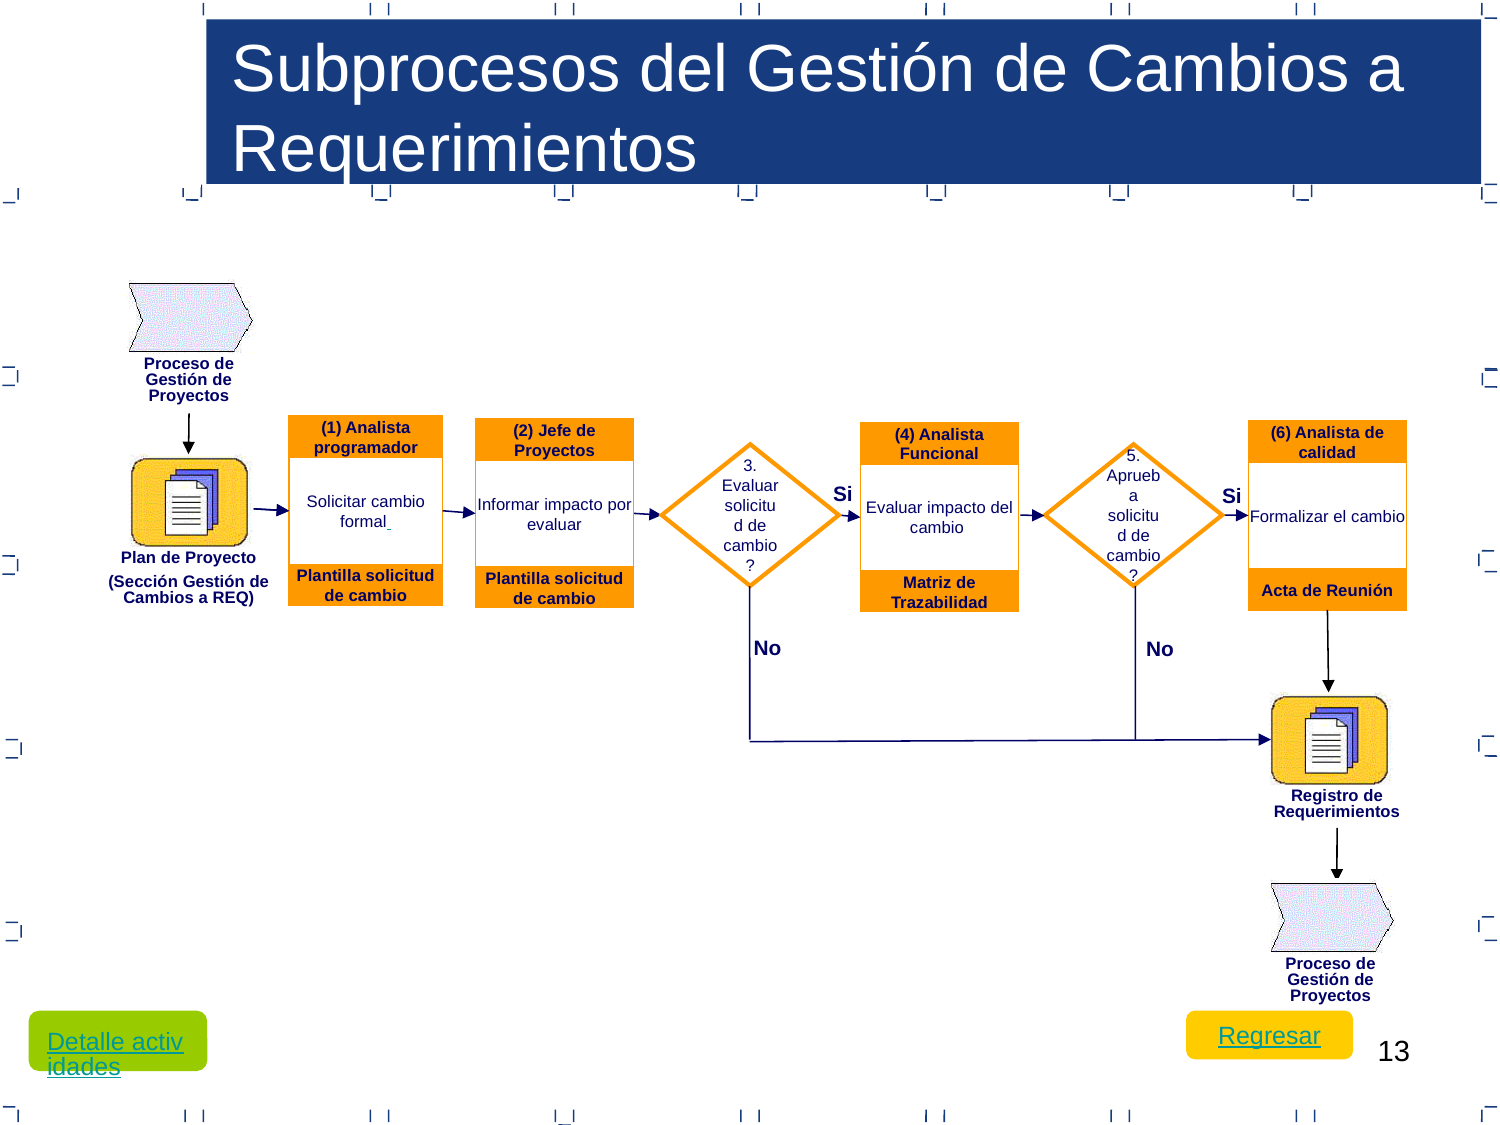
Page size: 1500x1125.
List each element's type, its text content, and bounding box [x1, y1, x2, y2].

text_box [111, 278, 266, 414]
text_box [442, 510, 476, 514]
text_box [475, 418, 634, 609]
text_box 5. Aprueba solicitud de cambio? [1045, 444, 1222, 584]
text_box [749, 585, 1272, 742]
text_box Subprocesos del Gestión de Cambios a Requerimientos [217, 17, 1478, 193]
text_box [1251, 692, 1423, 829]
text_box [288, 415, 443, 606]
text_box Si [817, 472, 855, 513]
text_box Detalle actividades [29, 1011, 207, 1071]
text_box No [738, 627, 744, 667]
text_box 3. Evaluar solicitud de cambio? [661, 444, 839, 585]
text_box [860, 422, 1019, 584]
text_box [1253, 878, 1408, 1014]
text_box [88, 453, 290, 617]
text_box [840, 514, 861, 518]
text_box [1248, 420, 1407, 611]
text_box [253, 508, 290, 512]
text_box Regresar [1186, 1011, 1353, 1059]
text_box Si [1206, 474, 1243, 515]
